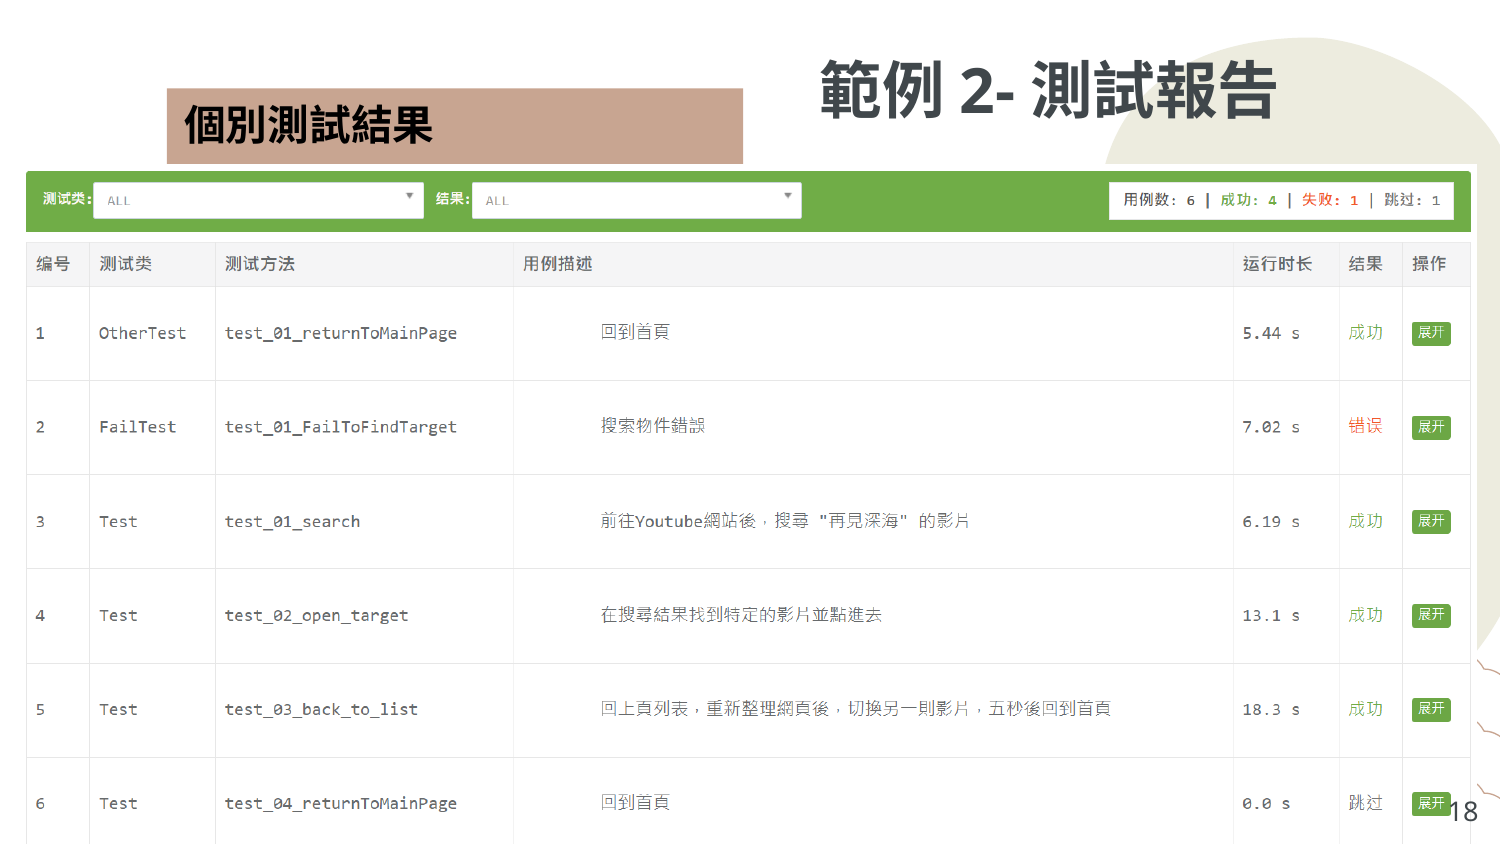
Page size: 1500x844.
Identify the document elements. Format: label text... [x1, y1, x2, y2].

text_box 個別測試結果 [169, 83, 877, 163]
slide_number ‹#› [1480, 779, 1494, 844]
picture [23, 164, 1477, 844]
text_box 範例2-測試報告 [804, 35, 1430, 141]
